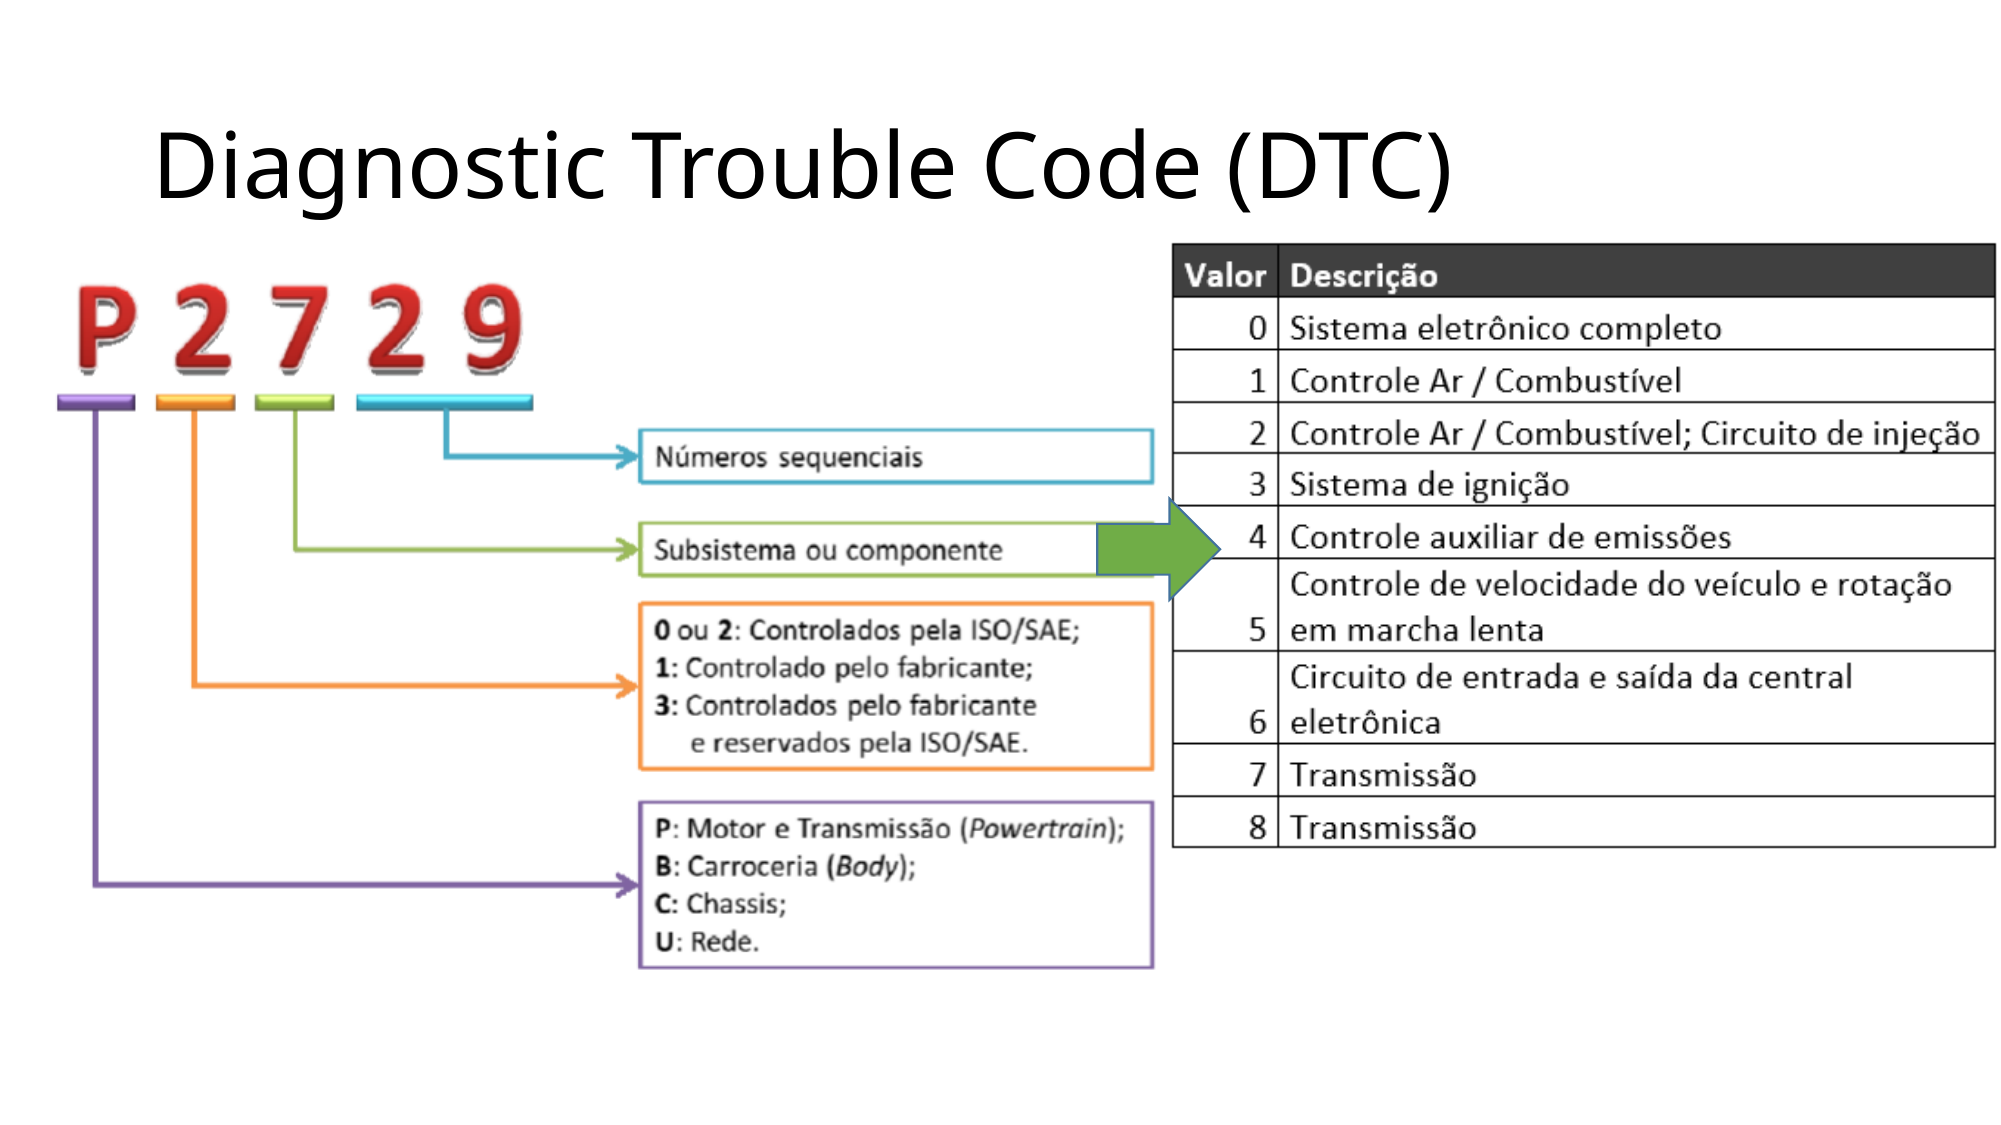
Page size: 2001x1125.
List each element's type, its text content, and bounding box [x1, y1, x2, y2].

picture [0, 230, 2000, 992]
title Diagnostic Trouble Code (DTC) [137, 59, 1863, 240]
